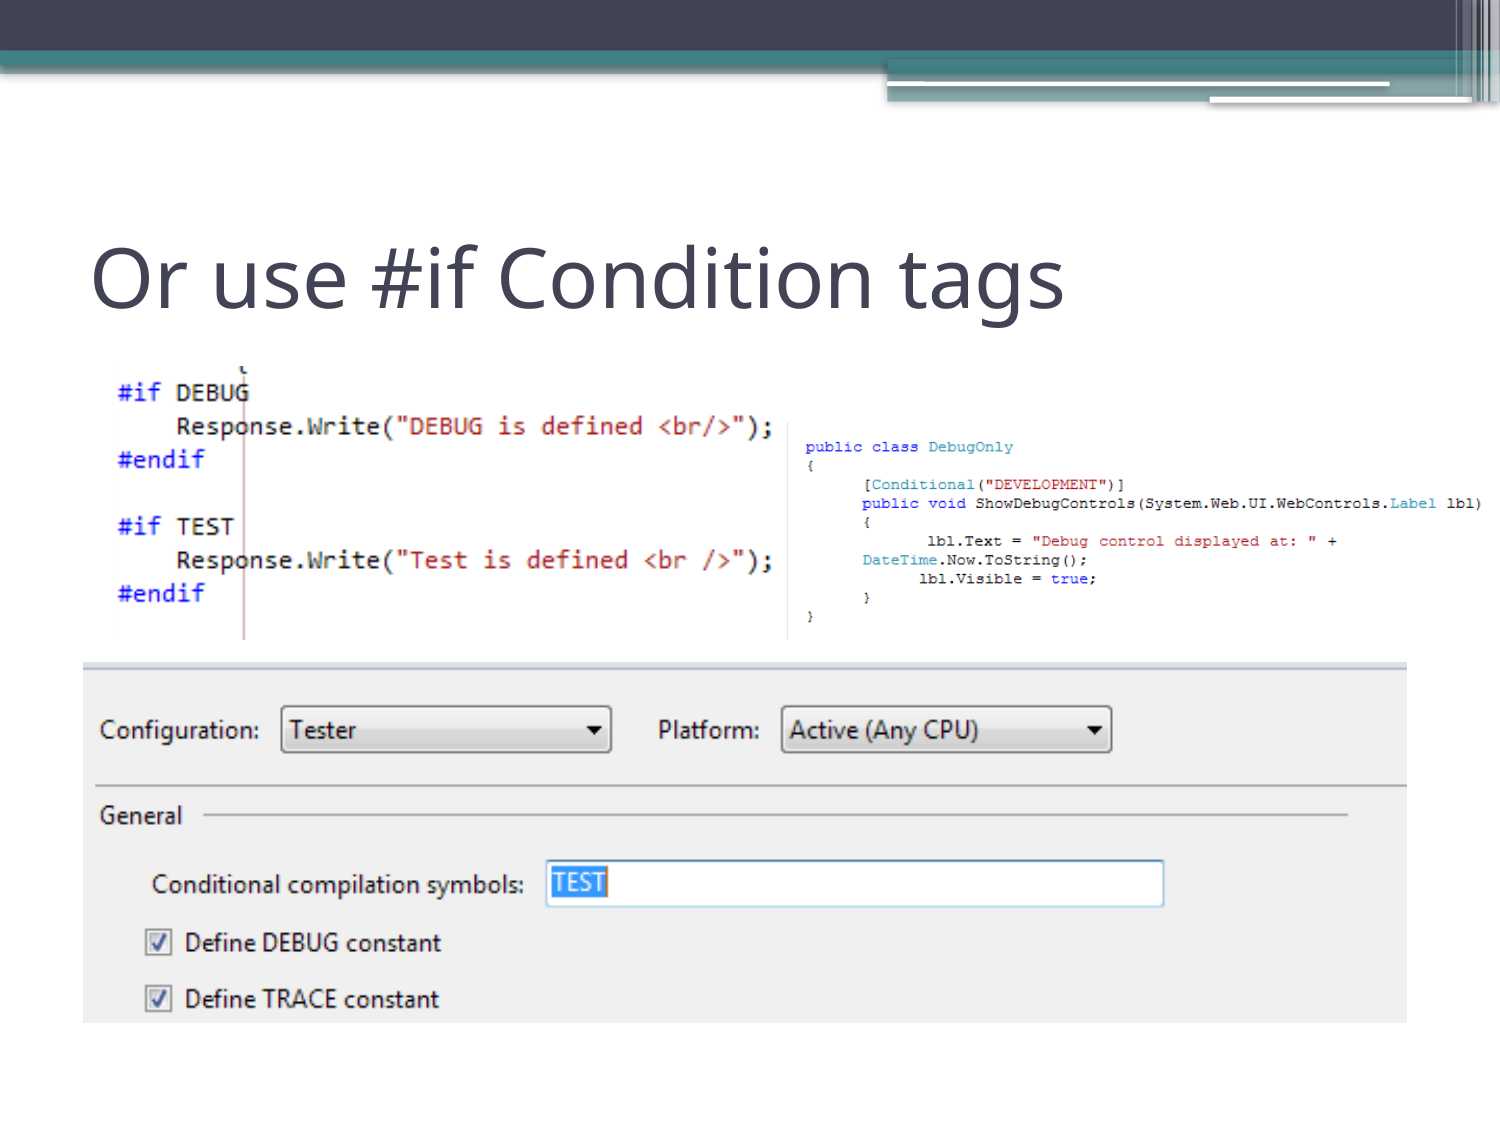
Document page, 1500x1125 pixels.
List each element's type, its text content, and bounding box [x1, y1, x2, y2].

picture [112, 366, 1500, 641]
picture [83, 662, 1407, 1024]
title Or use #if Condition tags [75, 187, 1425, 363]
